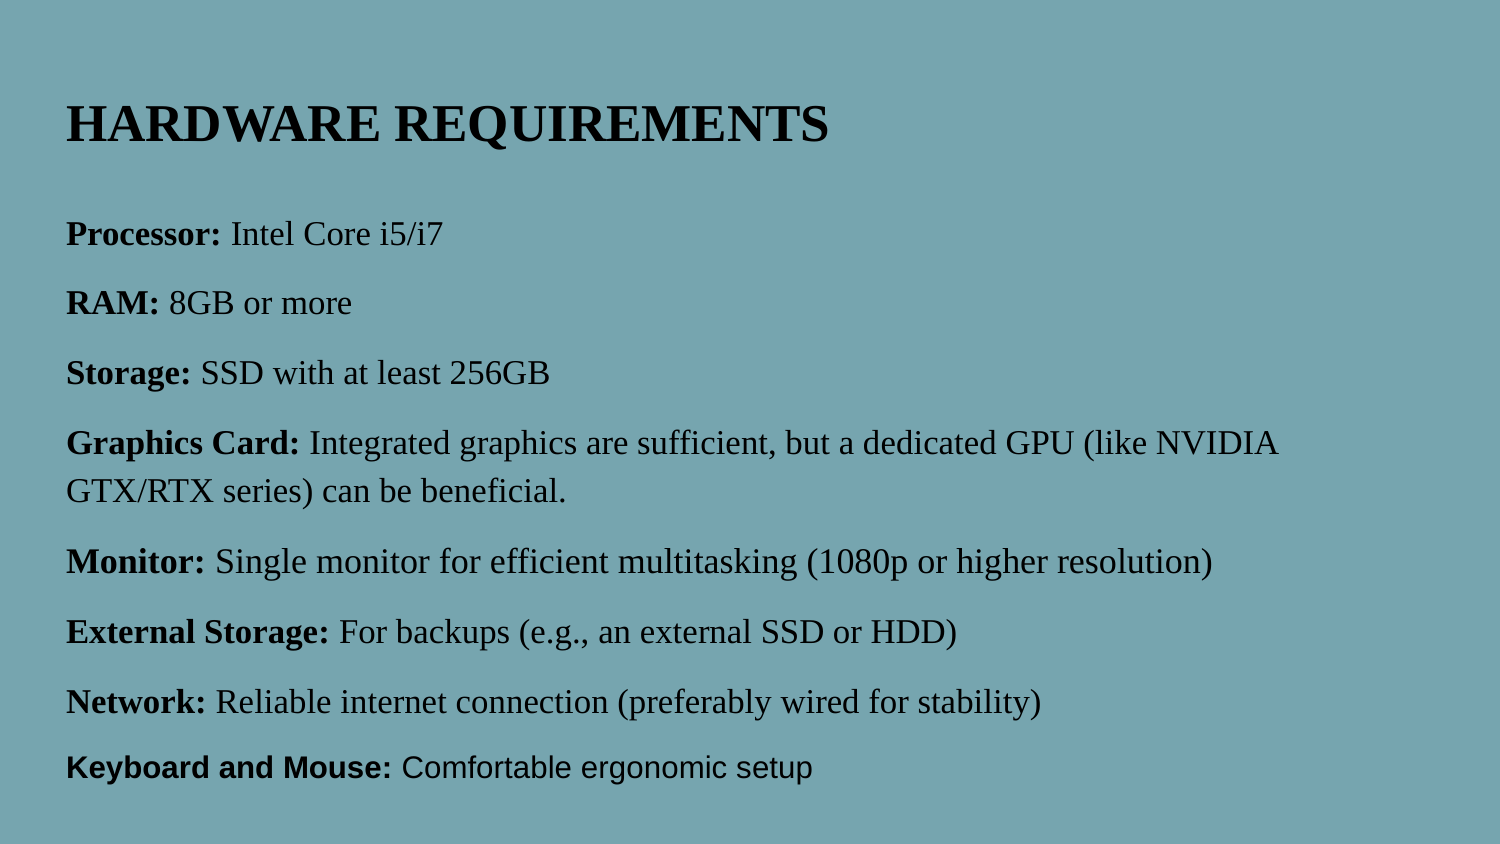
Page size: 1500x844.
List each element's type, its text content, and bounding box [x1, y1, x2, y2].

list Processor: Intel Core i5/i7 RAM: 8GB or more Storage: SSD with at least 256GB Graphics Card: Integrated graphics are sufficient, but a dedicated GPU (like NVIDIA GTX/RTX series) can be beneficial. Monitor: Single monitor for efficient multitasking (1080p or higher resolution) External Storage: For backups (e.g., an external SSD or HDD) Network: Reliable internet connection (preferably wired for stability) Keyboard and Mouse: Comfortable ergonomic setup [51, 189, 1449, 806]
title HARDWARE REQUIREMENTS [51, 72, 1449, 167]
